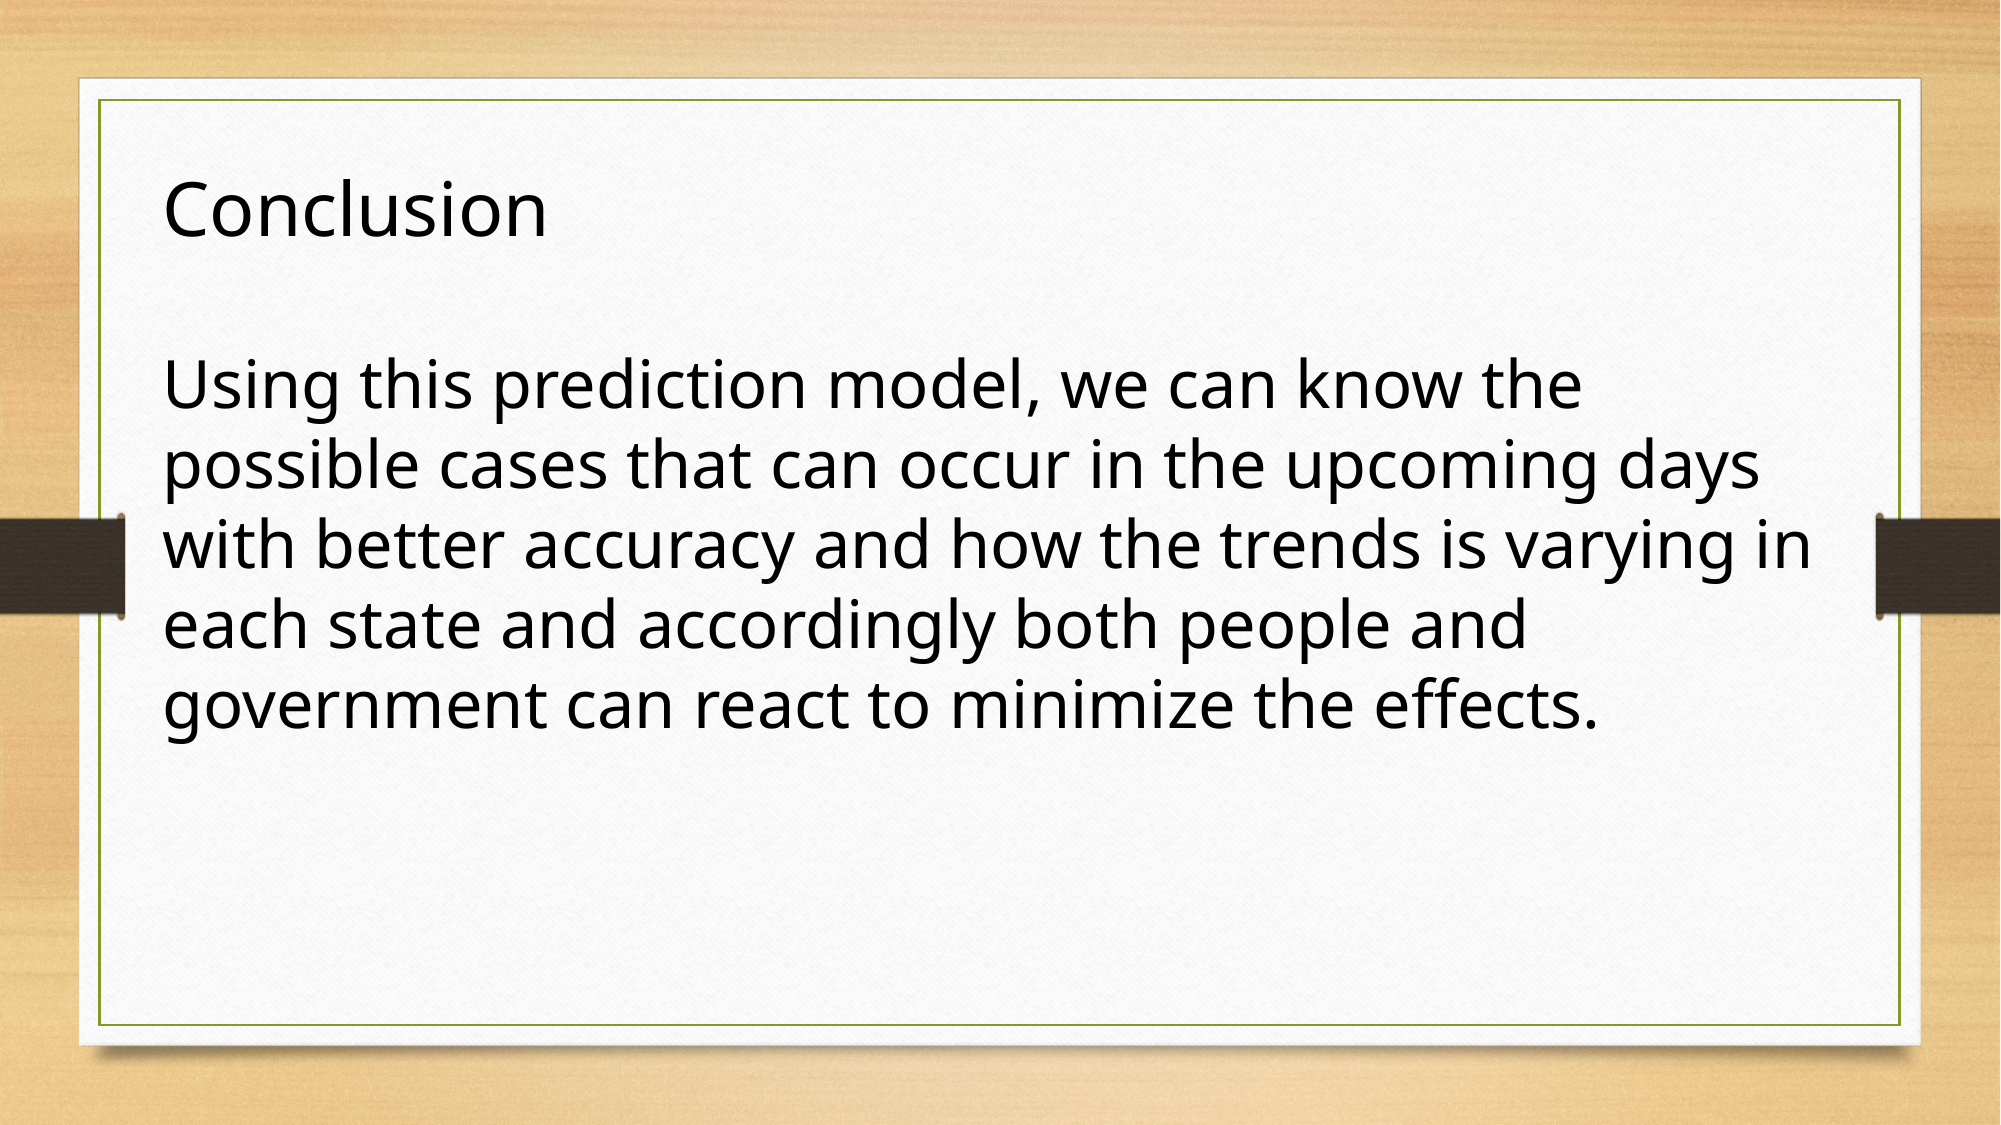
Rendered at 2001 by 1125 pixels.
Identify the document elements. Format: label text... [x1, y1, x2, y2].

text_box Conclusion Using this prediction model, we can know the possible cases that can occur in the upcoming days with better accuracy and how the trends is varying in each state and accordingly both people and government can react to minimize the effects. [147, 154, 1833, 750]
picture [0, 0, 2001, 1125]
